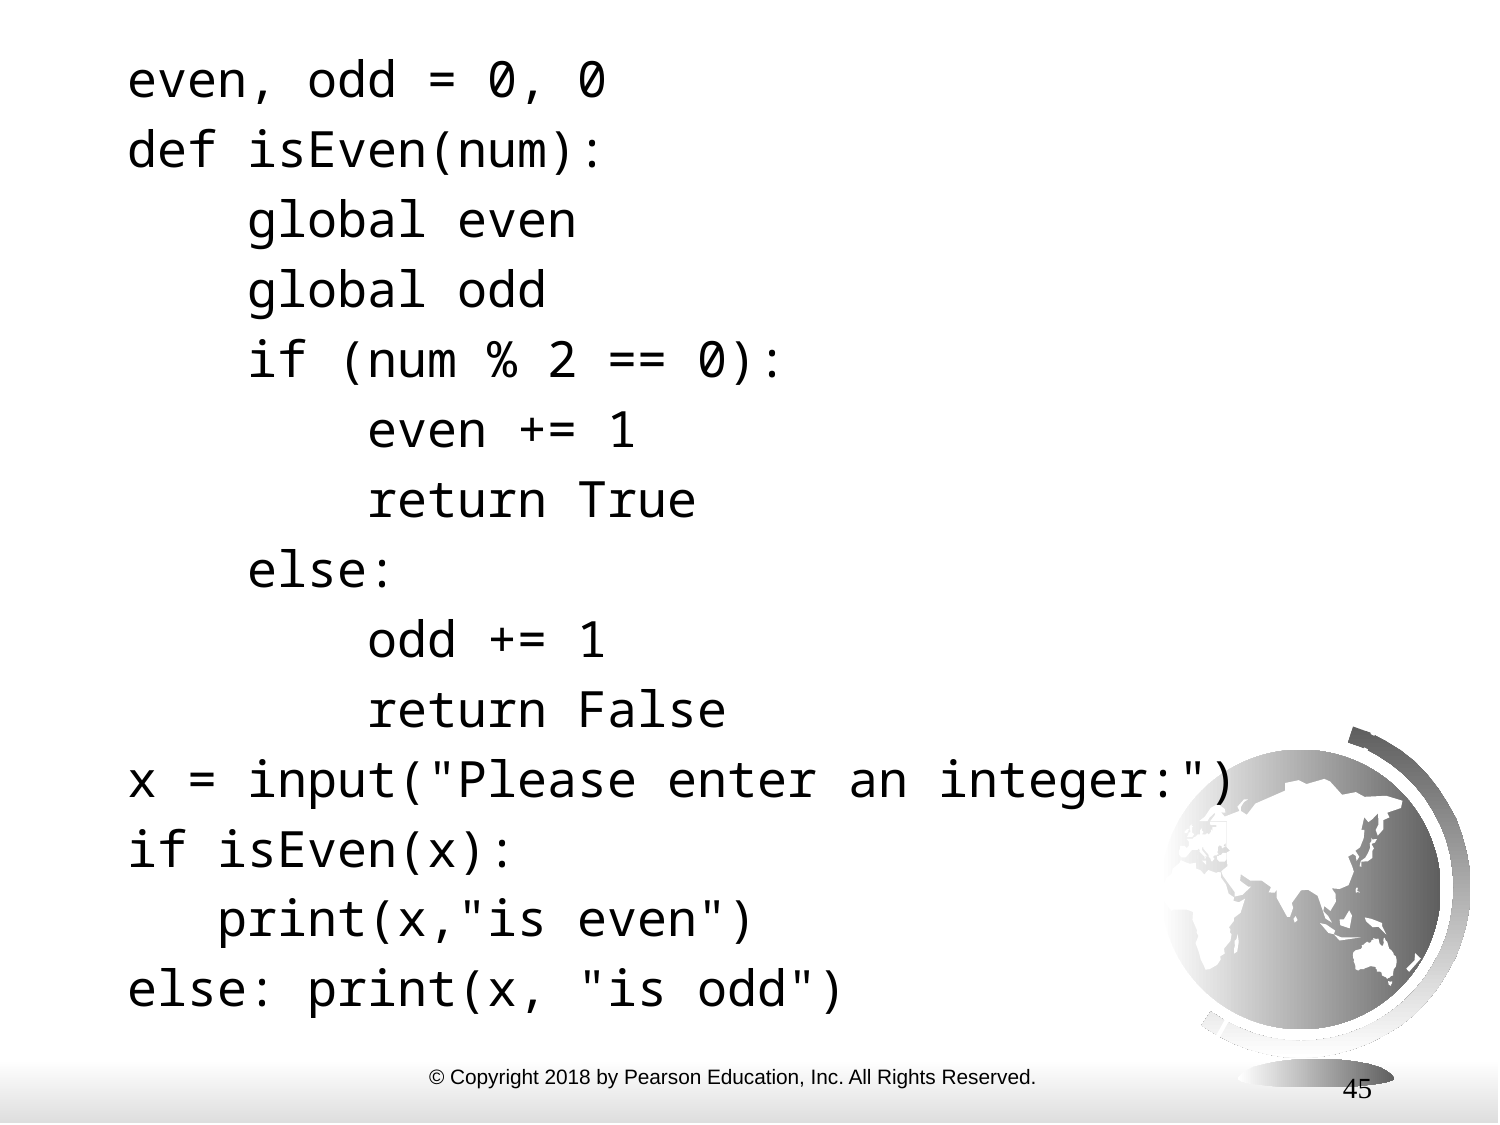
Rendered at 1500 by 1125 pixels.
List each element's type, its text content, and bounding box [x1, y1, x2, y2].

slide_number 45 [1074, 1049, 1388, 1125]
list even, odd = 0, 0 def isEven(num): global even global odd if (num % 2 == 0): even += 1 return True else: odd += 1 return False x = input("Please enter an integer:") if isEven(x): print(x,"is even") else: print(x, "is odd") [112, 39, 1388, 947]
